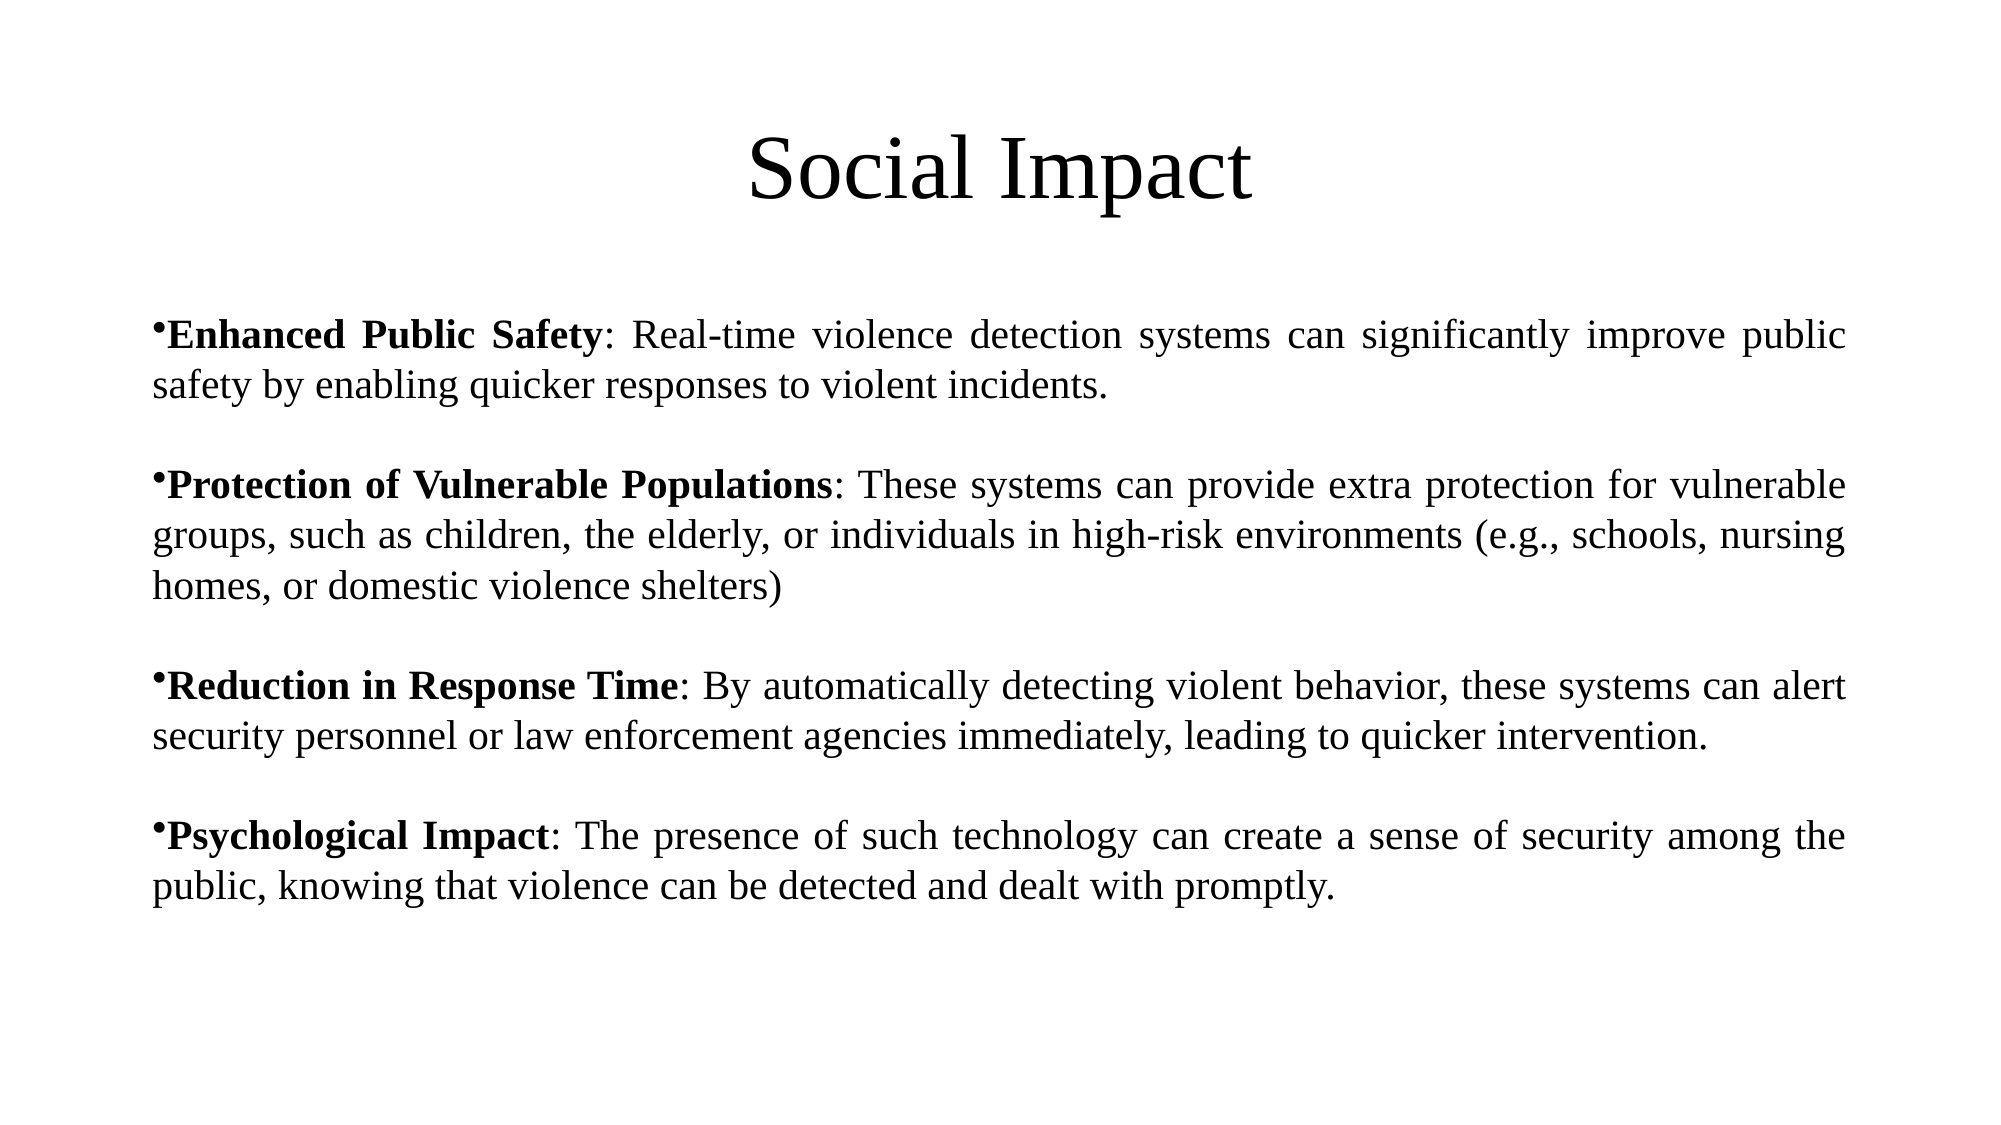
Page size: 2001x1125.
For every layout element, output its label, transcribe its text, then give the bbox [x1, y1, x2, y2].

title Social Impact [137, 59, 1863, 278]
list Enhanced Public Safety: Real-time violence detection systems can significantly improve public safety by enabling quicker responses to violent incidents. Protection of Vulnerable Populations: These systems can provide extra protection for vulnerable groups, such as children, the elderly, or individuals in high-risk environments (e.g., schools, nursing homes, or domestic violence shelters) Reduction in Response Time: By automatically detecting violent behavior, these systems can alert security personnel or law enforcement agencies immediately, leading to quicker intervention. Psychological Impact: The presence of such technology can create a sense of security among the public, knowing that violence can be detected and dealt with promptly. [137, 299, 1863, 1014]
